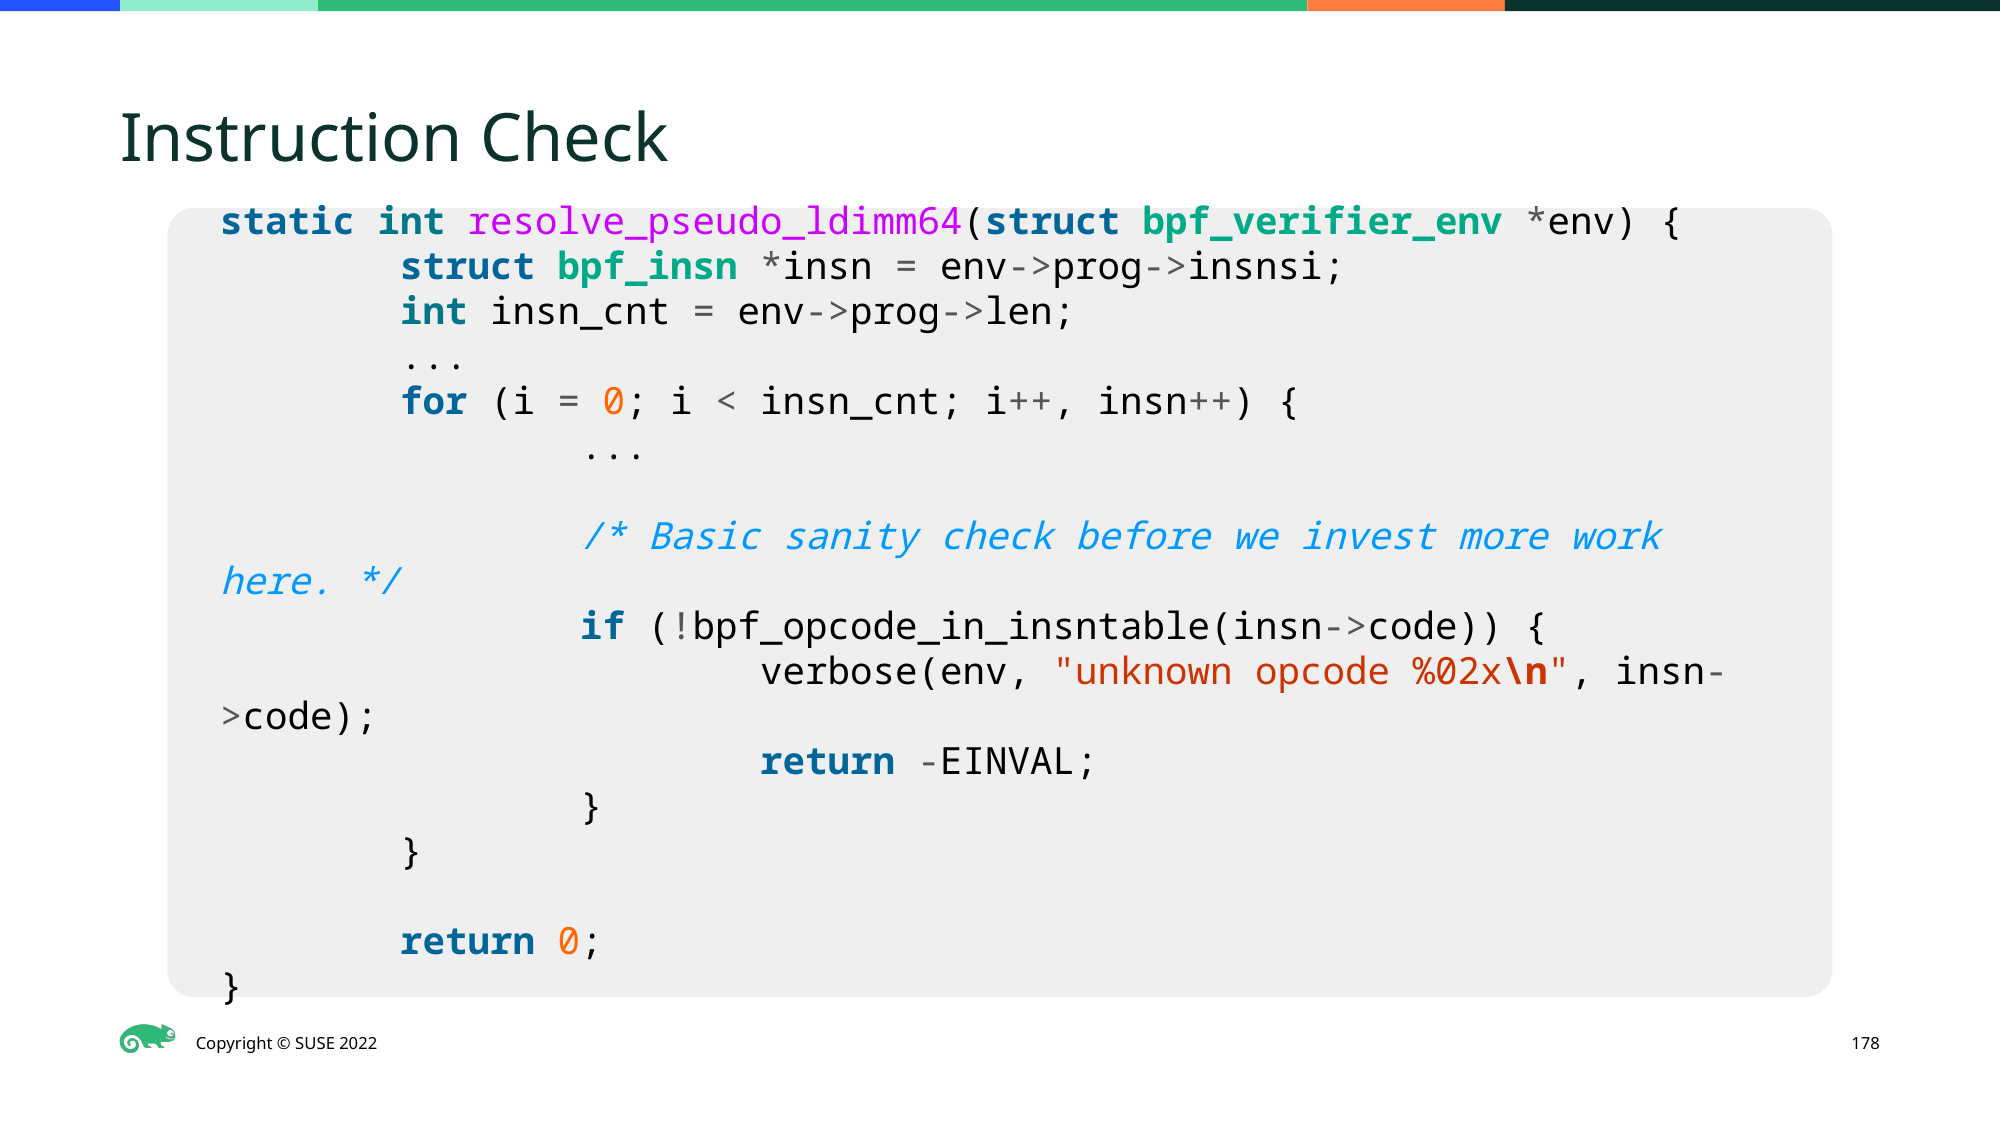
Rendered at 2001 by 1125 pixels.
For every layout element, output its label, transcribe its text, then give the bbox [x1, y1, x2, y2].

slide_number ‹#› [1832, 1032, 1880, 1125]
picture [109, 1014, 186, 1059]
text_box static int resolve_pseudo_ldimm64(struct bpf_verifier_env *env) { struct bpf_insn *insn = env->prog->insnsi; int insn_cnt = env->prog->len; ... for (i = 0; i < insn_cnt; i++, insn++) { ... /* Basic sanity check before we invest more work here. */ if (!bpf_opcode_in_insntable(insn->code)) { verbose(env, "unknown opcode %02x\n", insn->code); return -EINVAL; } } return 0; } [167, 207, 1833, 998]
title Instruction Check [120, 45, 1880, 234]
